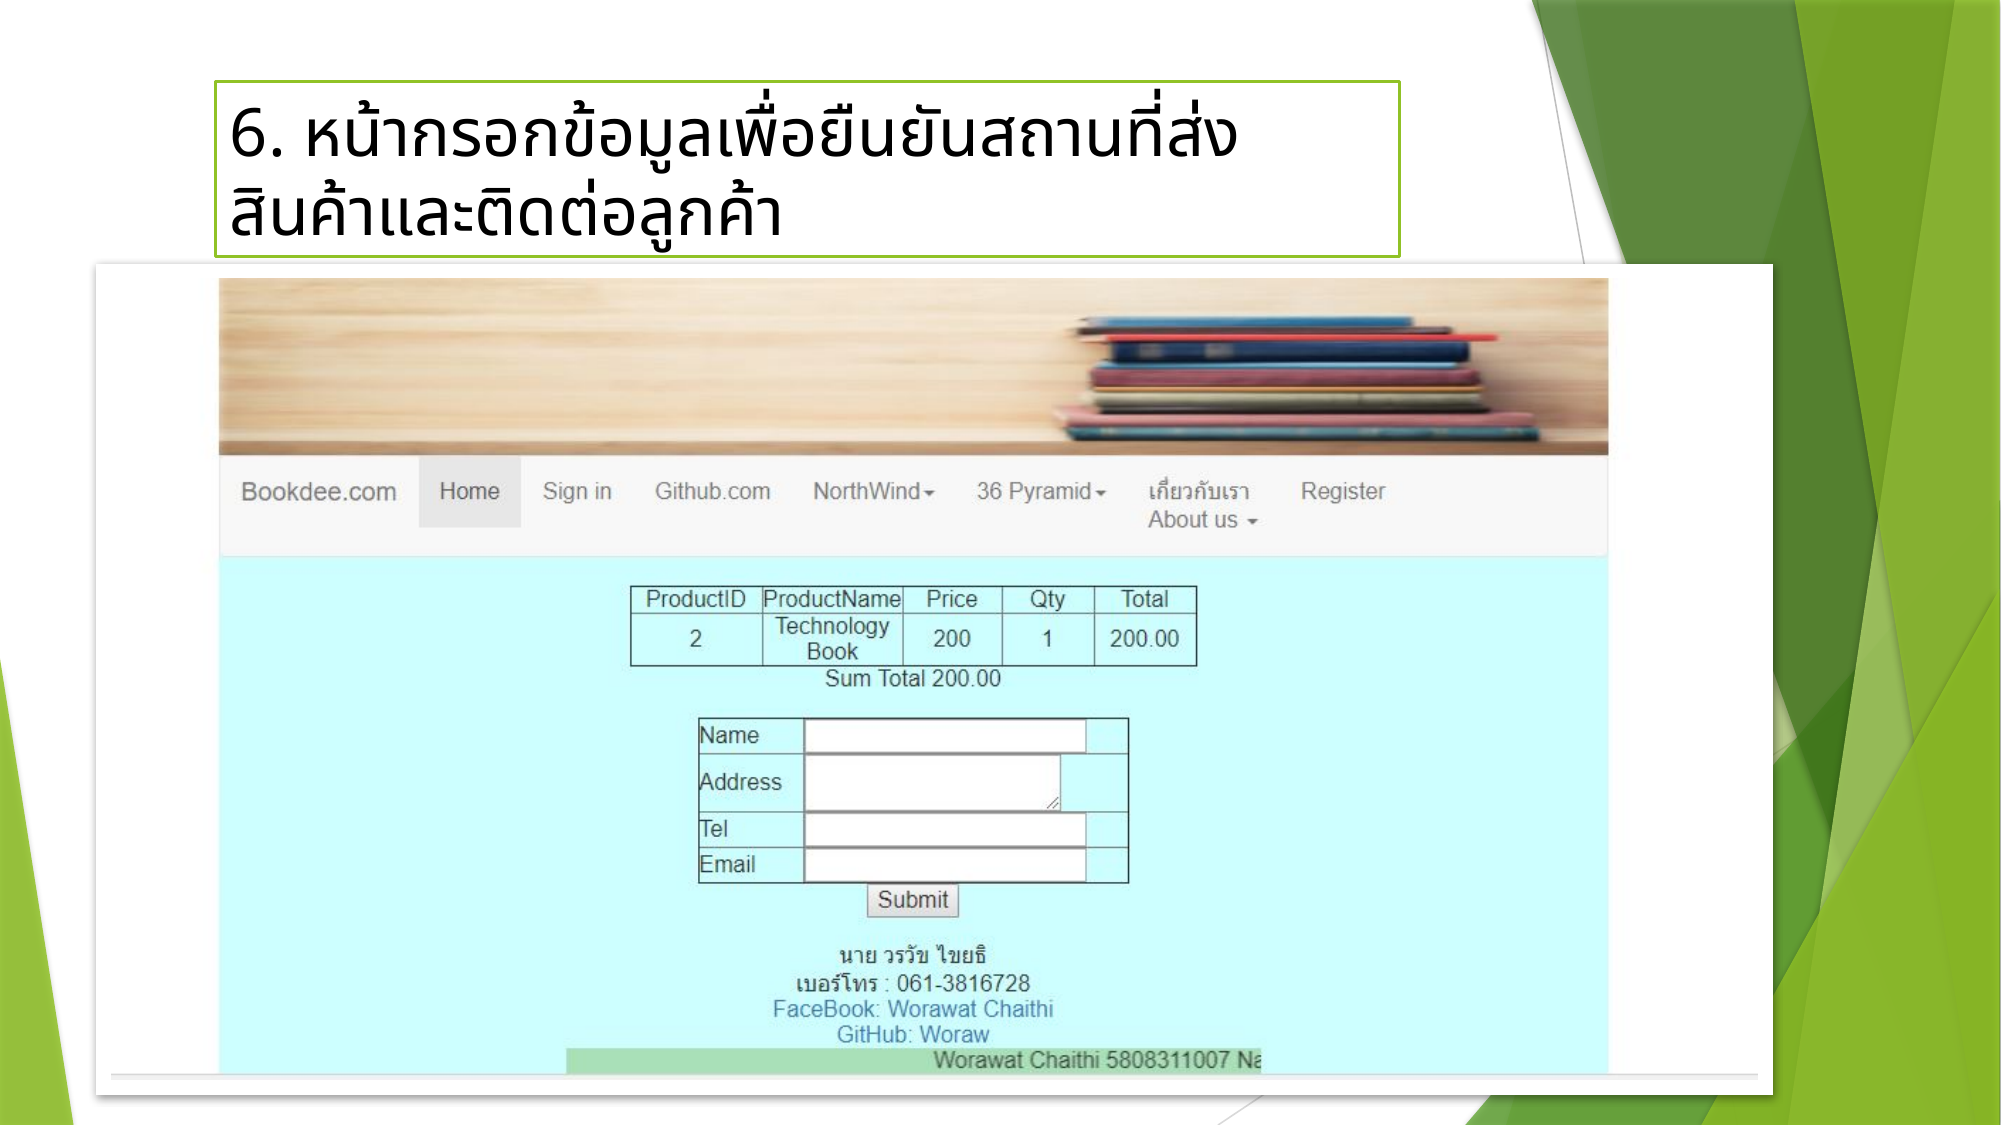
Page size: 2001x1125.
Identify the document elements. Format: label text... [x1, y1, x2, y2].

picture [110, 277, 1759, 1081]
text_box 6. หน้ากรอกข้อมูลเพื่อยืนยันสถานที่ส่งสินค้าและติดต่อลูกค้า [214, 80, 1401, 258]
